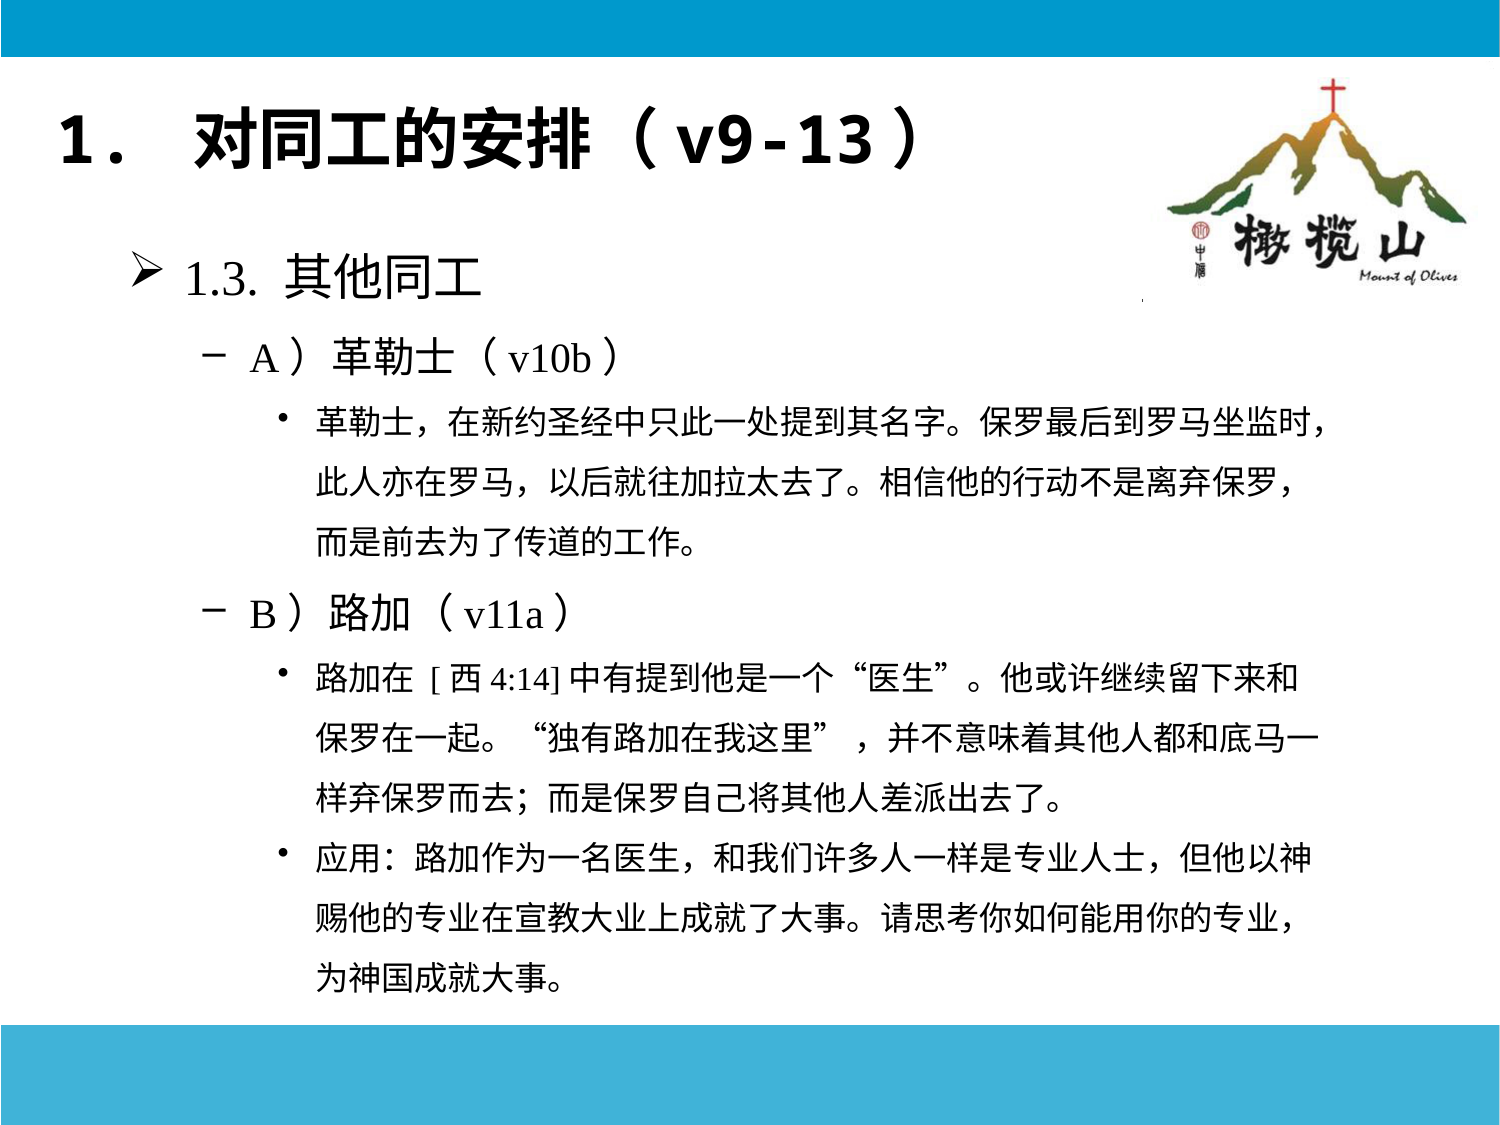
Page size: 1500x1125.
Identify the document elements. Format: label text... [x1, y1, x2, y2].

picture [0, 1024, 1500, 1125]
picture [1141, 61, 1494, 303]
list 1.3. 其他同工 A）革勒士（v10b） 革勒士，在新约圣经中只此一处提到其名字。保罗最后到罗马坐监时，此人亦在罗马，以后就往加拉太去了。相信他的行动不是离弃保罗，而是前去为了传道的工作。 B）路加（v11a） 路加在 [西4:14]中有提到他是一个“医生”。他或许继续留下来和保罗在一起。“独有路加在我这里” ，并不意味着其他人都和底马一样弃保罗而去；而是保罗自己将其他人差派出去了。 应用：路加作为一名医生，和我们许多人一样是专业人士，但他以神赐他的专业在宣教大业上成就了大事。请思考你如何能用你的专业，为神国成就大事。 [112, 208, 1338, 934]
title 1. 对同工的安排（v9-13） [41, 65, 1093, 209]
